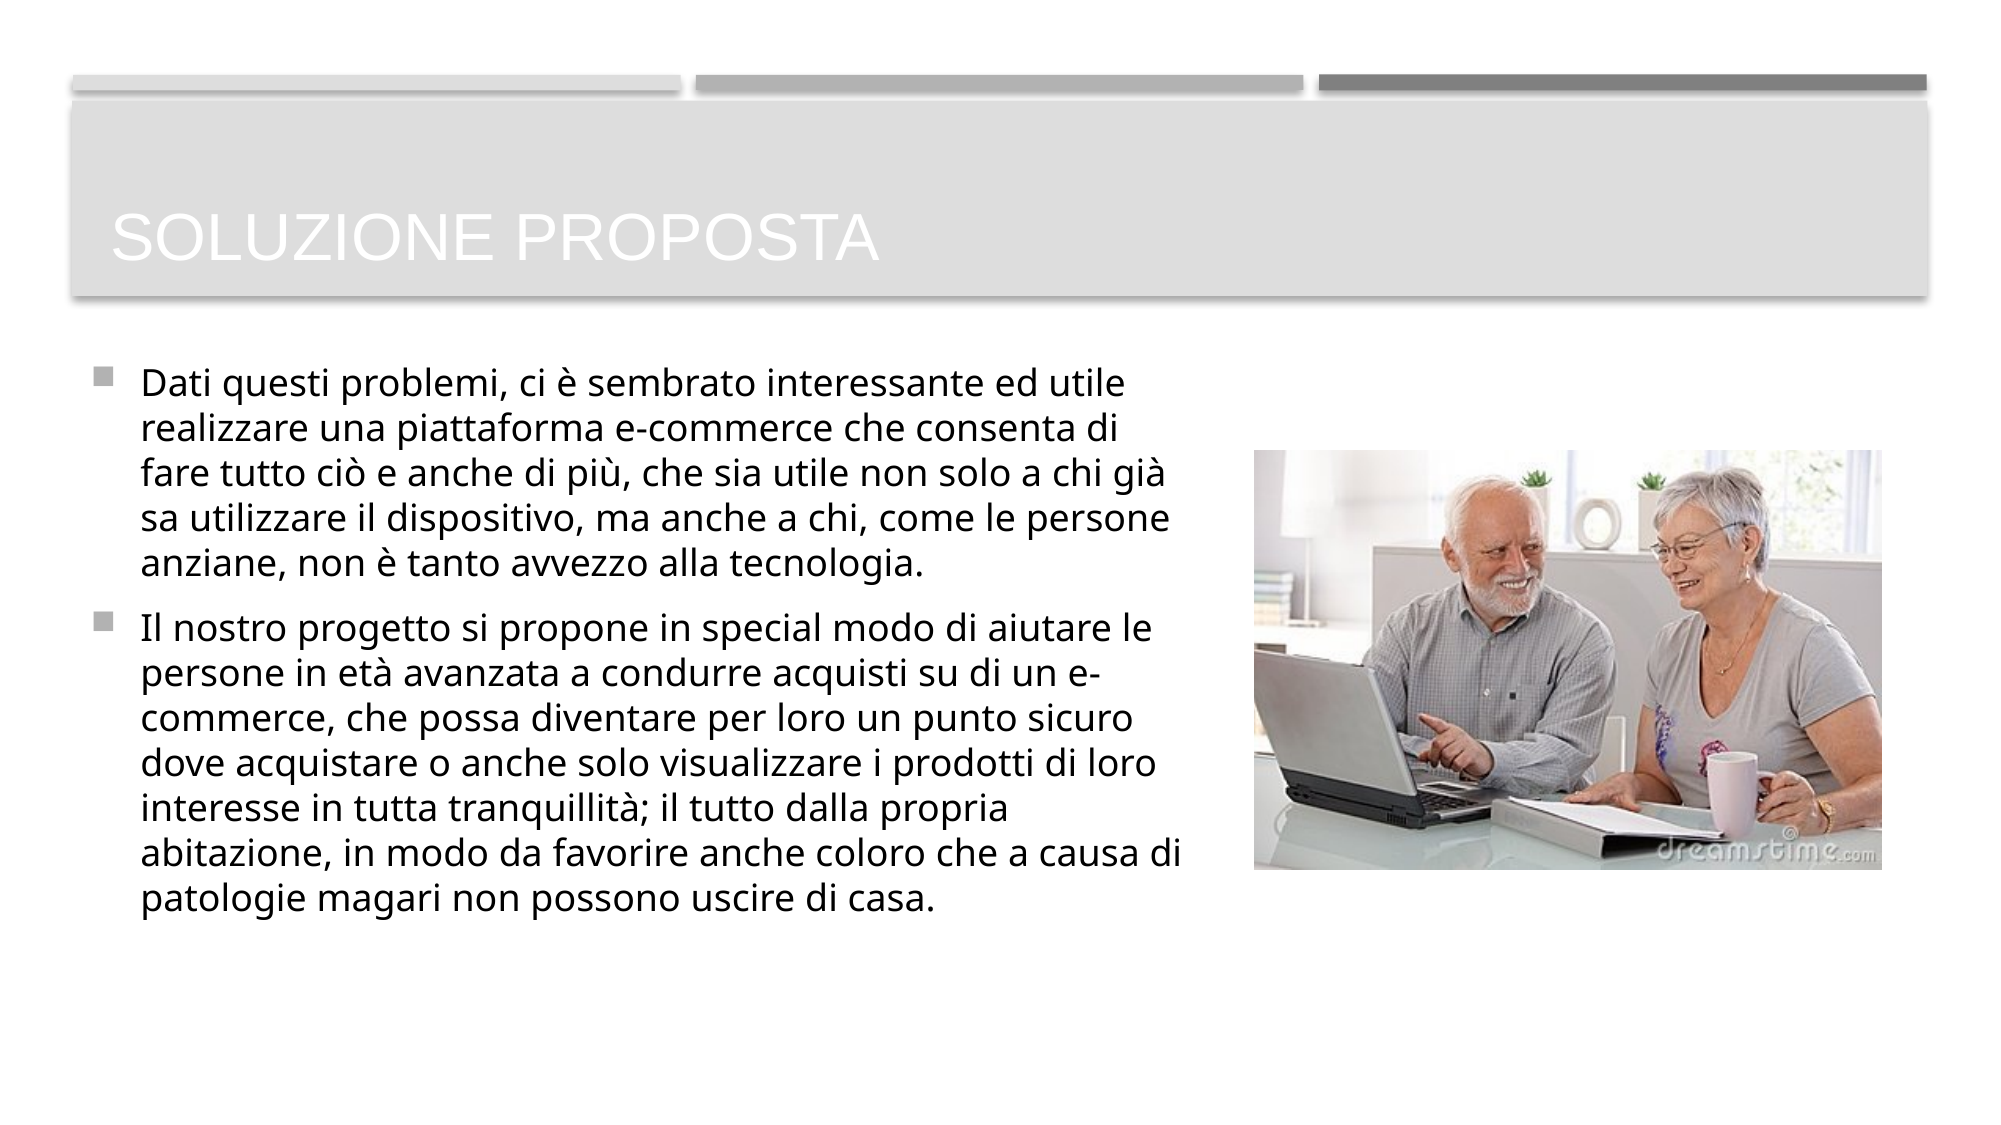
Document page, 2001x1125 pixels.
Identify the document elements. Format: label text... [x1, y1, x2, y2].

list Dati questi problemi, ci è sembrato interessante ed utile realizzare una piattaforma e-commerce che consenta di fare tutto ciò e anche di più, che sia utile non solo a chi già sa utilizzare il dispositivo, ma anche a chi, come le persone anziane, non è tanto avvezzo alla tecnologia. Il nostro progetto si propone in special modo di aiutare le persone in età avanzata a condurre acquisti su di un e-commerce, che possa diventare per loro un punto sicuro dove acquistare o anche solo visualizzare i prodotti di loro interesse in tutta tranquillità; il tutto dalla propria abitazione, in modo da favorire anche coloro che a causa di patologie magari non possono uscire di casa. [75, 340, 1199, 1003]
title Soluzione proposta [95, 115, 1905, 282]
picture [1253, 449, 1883, 870]
